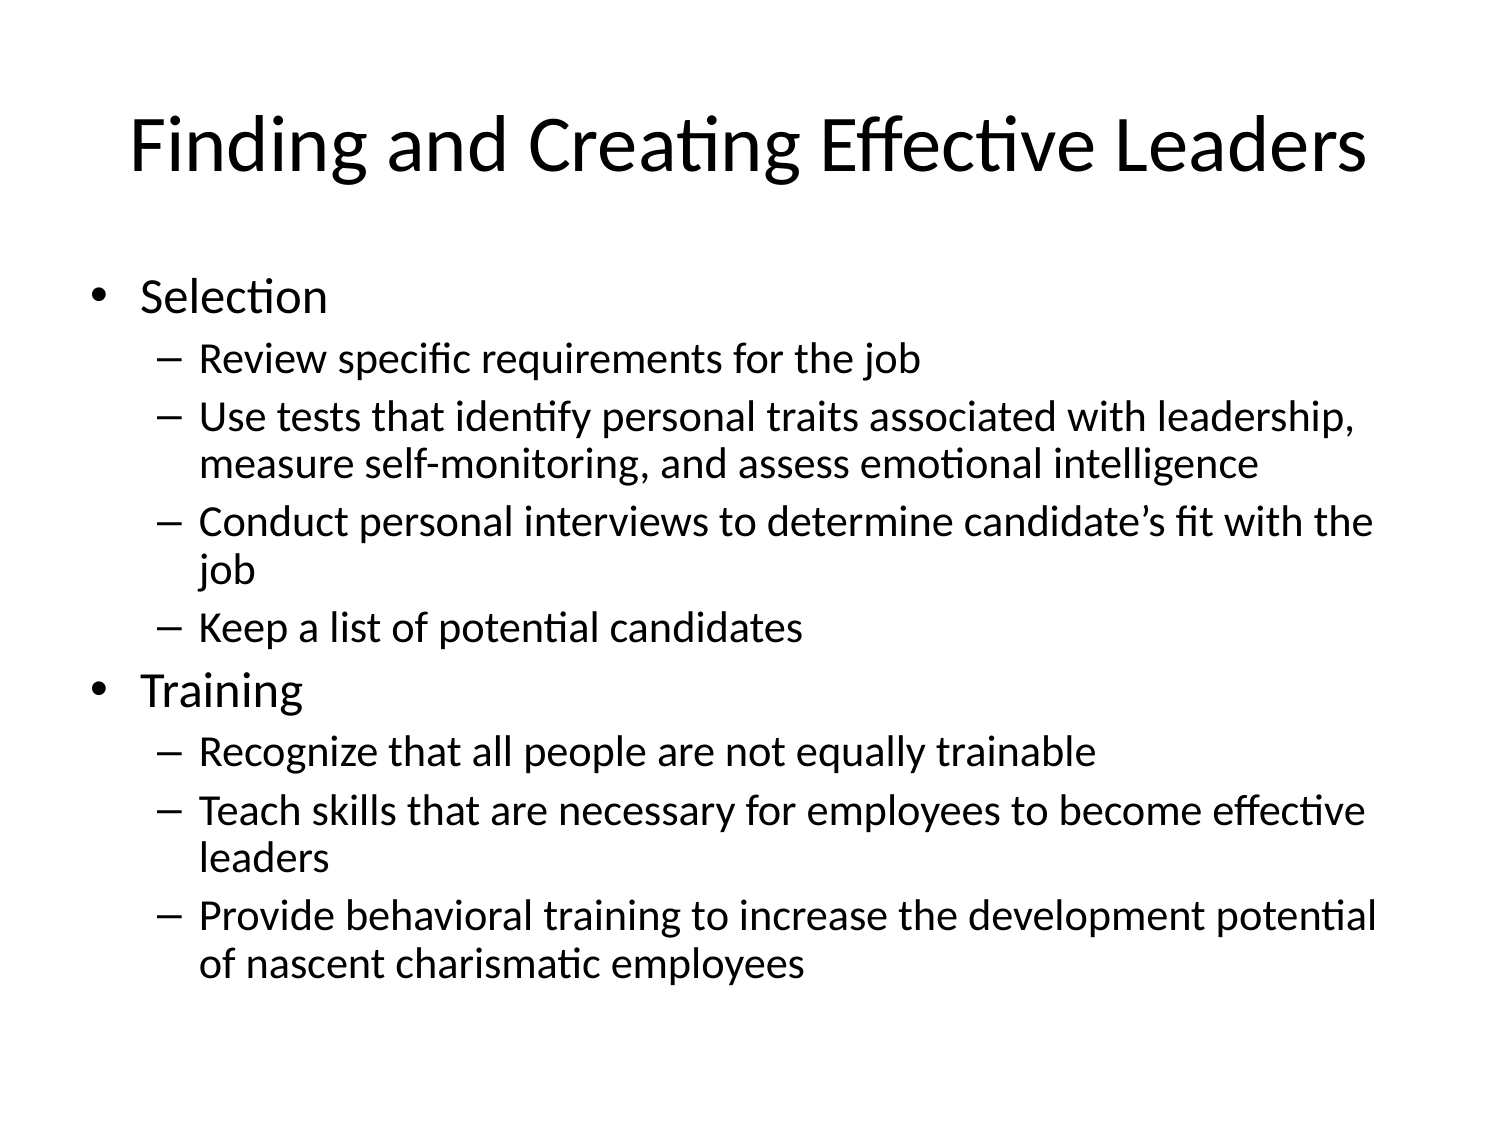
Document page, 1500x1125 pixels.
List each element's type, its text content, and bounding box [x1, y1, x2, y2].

title Finding and Creating Effective Leaders [75, 45, 1425, 233]
list Selection Review specific requirements for the job Use tests that identify personal traits associated with leadership, measure self-monitoring, and assess emotional intelligence Conduct personal interviews to determine candidate’s fit with the job Keep a list of potential candidates Training Recognize that all people are not equally trainable Teach skills that are necessary for employees to become effective leaders Provide behavioral training to increase the development potential of nascent charismatic employees [75, 262, 1425, 1005]
